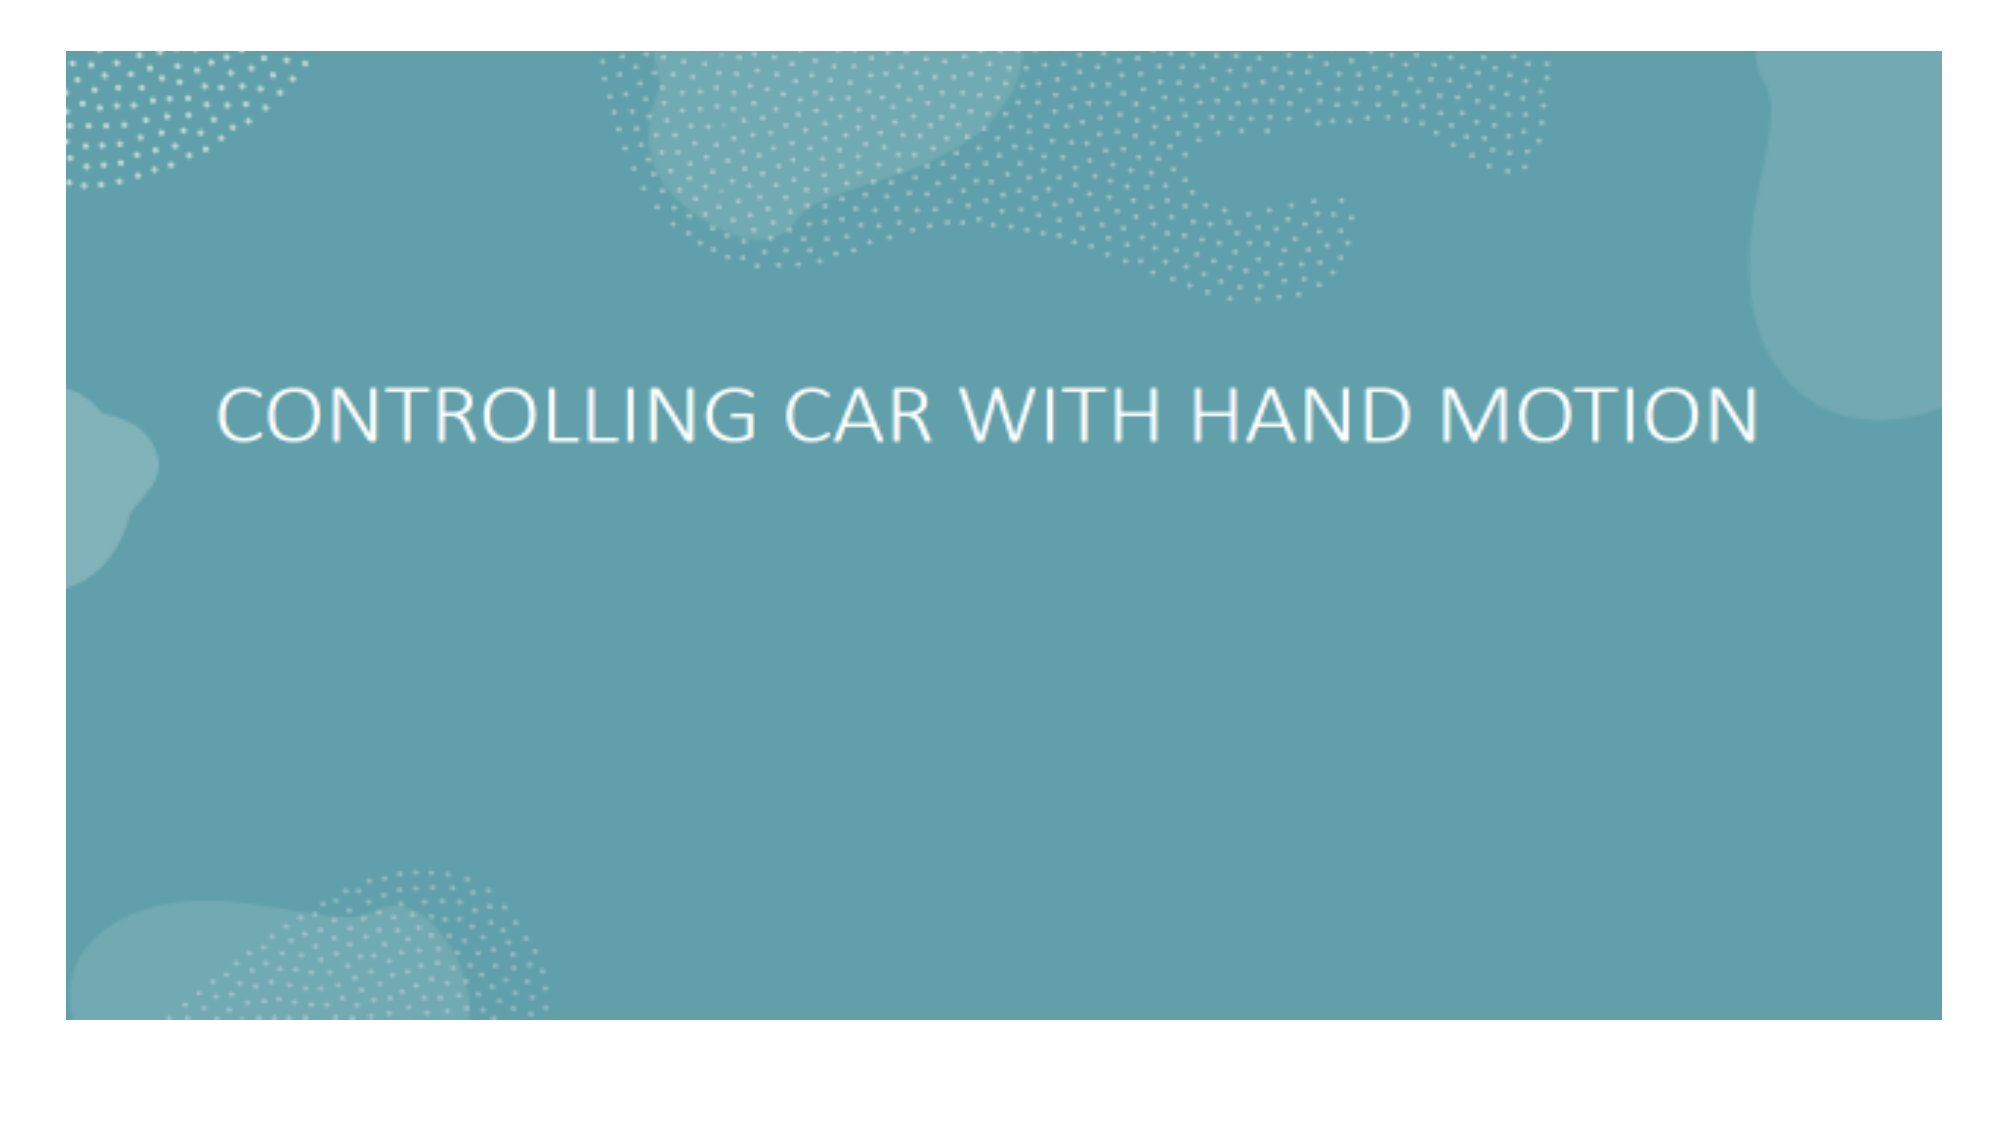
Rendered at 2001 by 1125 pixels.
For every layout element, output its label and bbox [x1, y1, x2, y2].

picture [65, 51, 1942, 1020]
